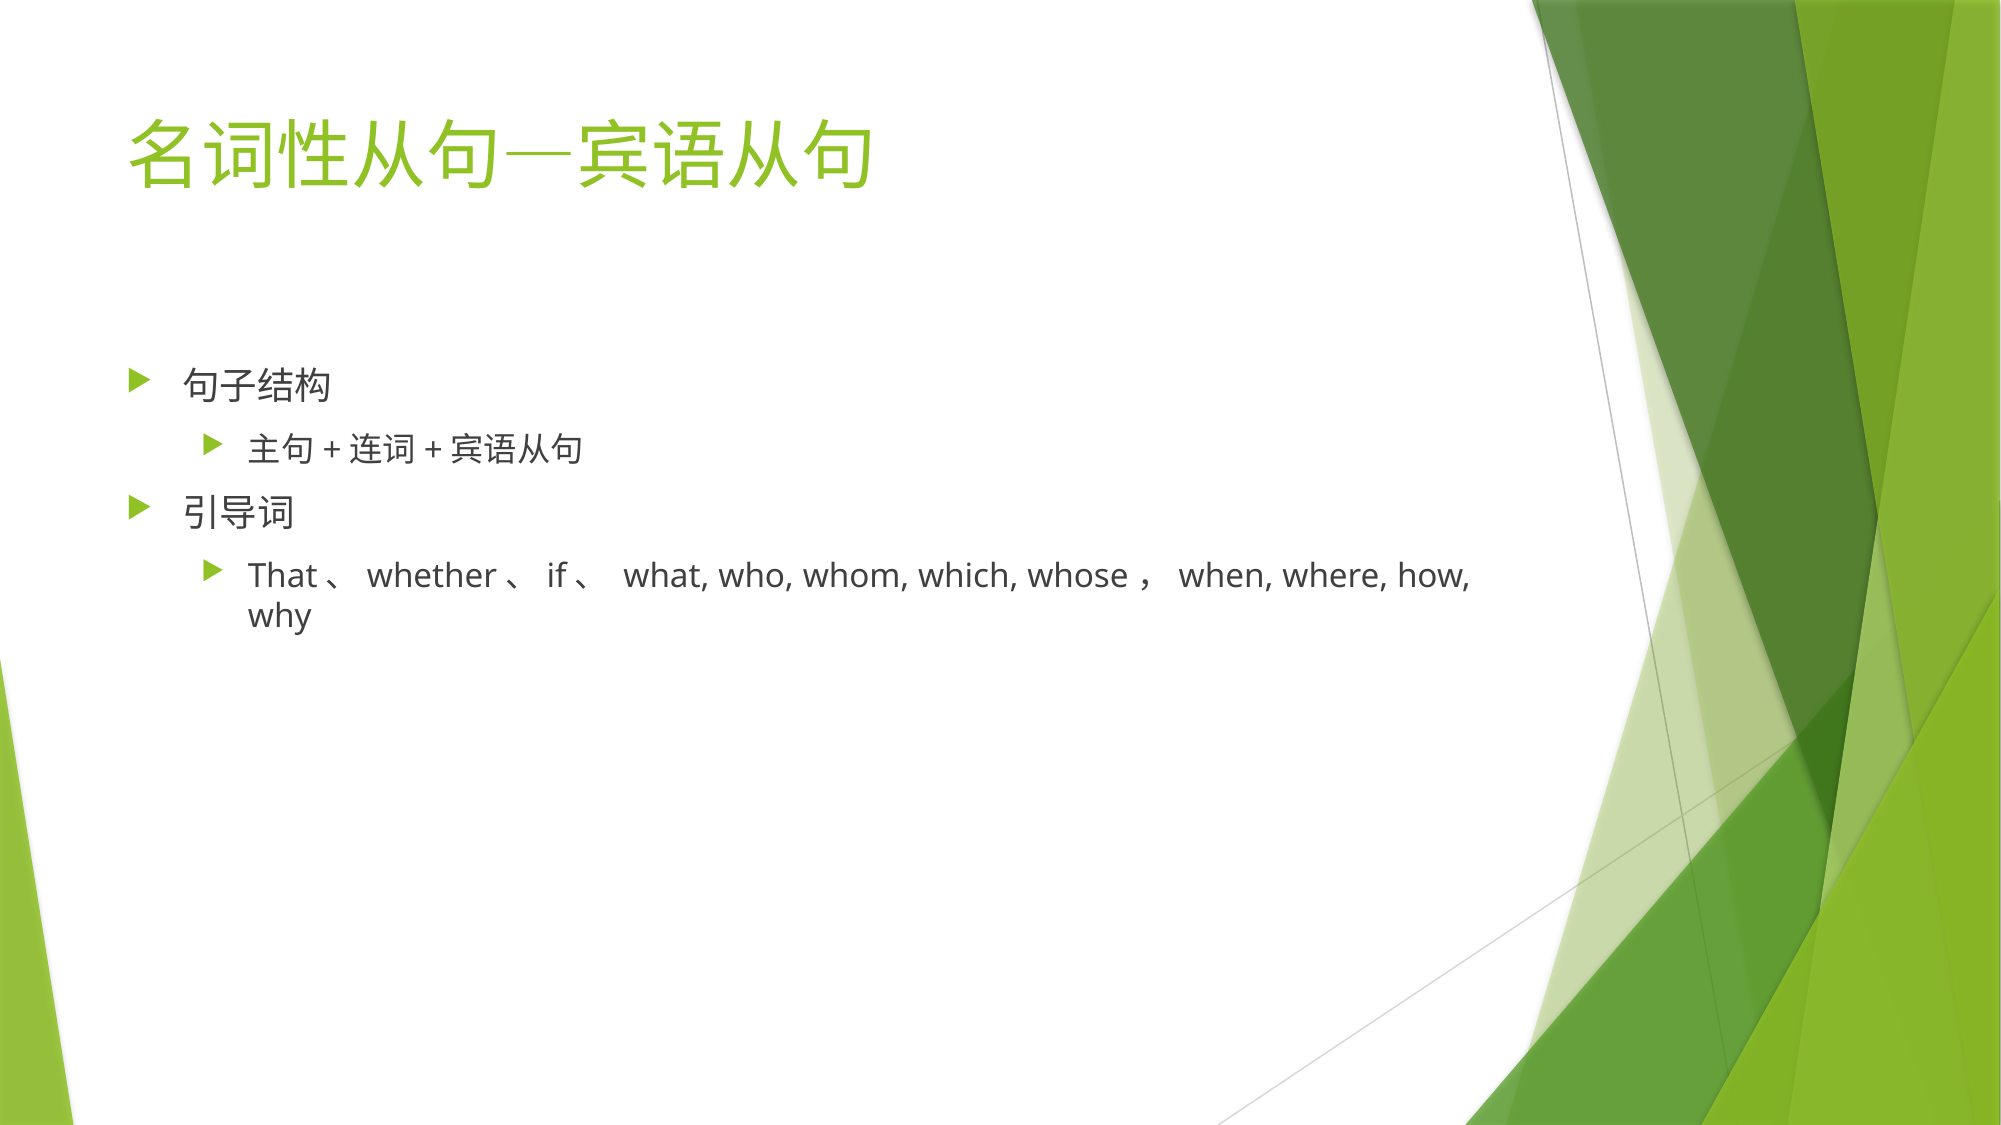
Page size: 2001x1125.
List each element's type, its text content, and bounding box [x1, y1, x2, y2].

list 句子结构 主句+连词+宾语从句 引导词 That、whether、if、 what, who, whom, which, whose，when, where, how, why [111, 354, 1522, 992]
title 名词性从句—宾语从句 [111, 99, 1522, 317]
